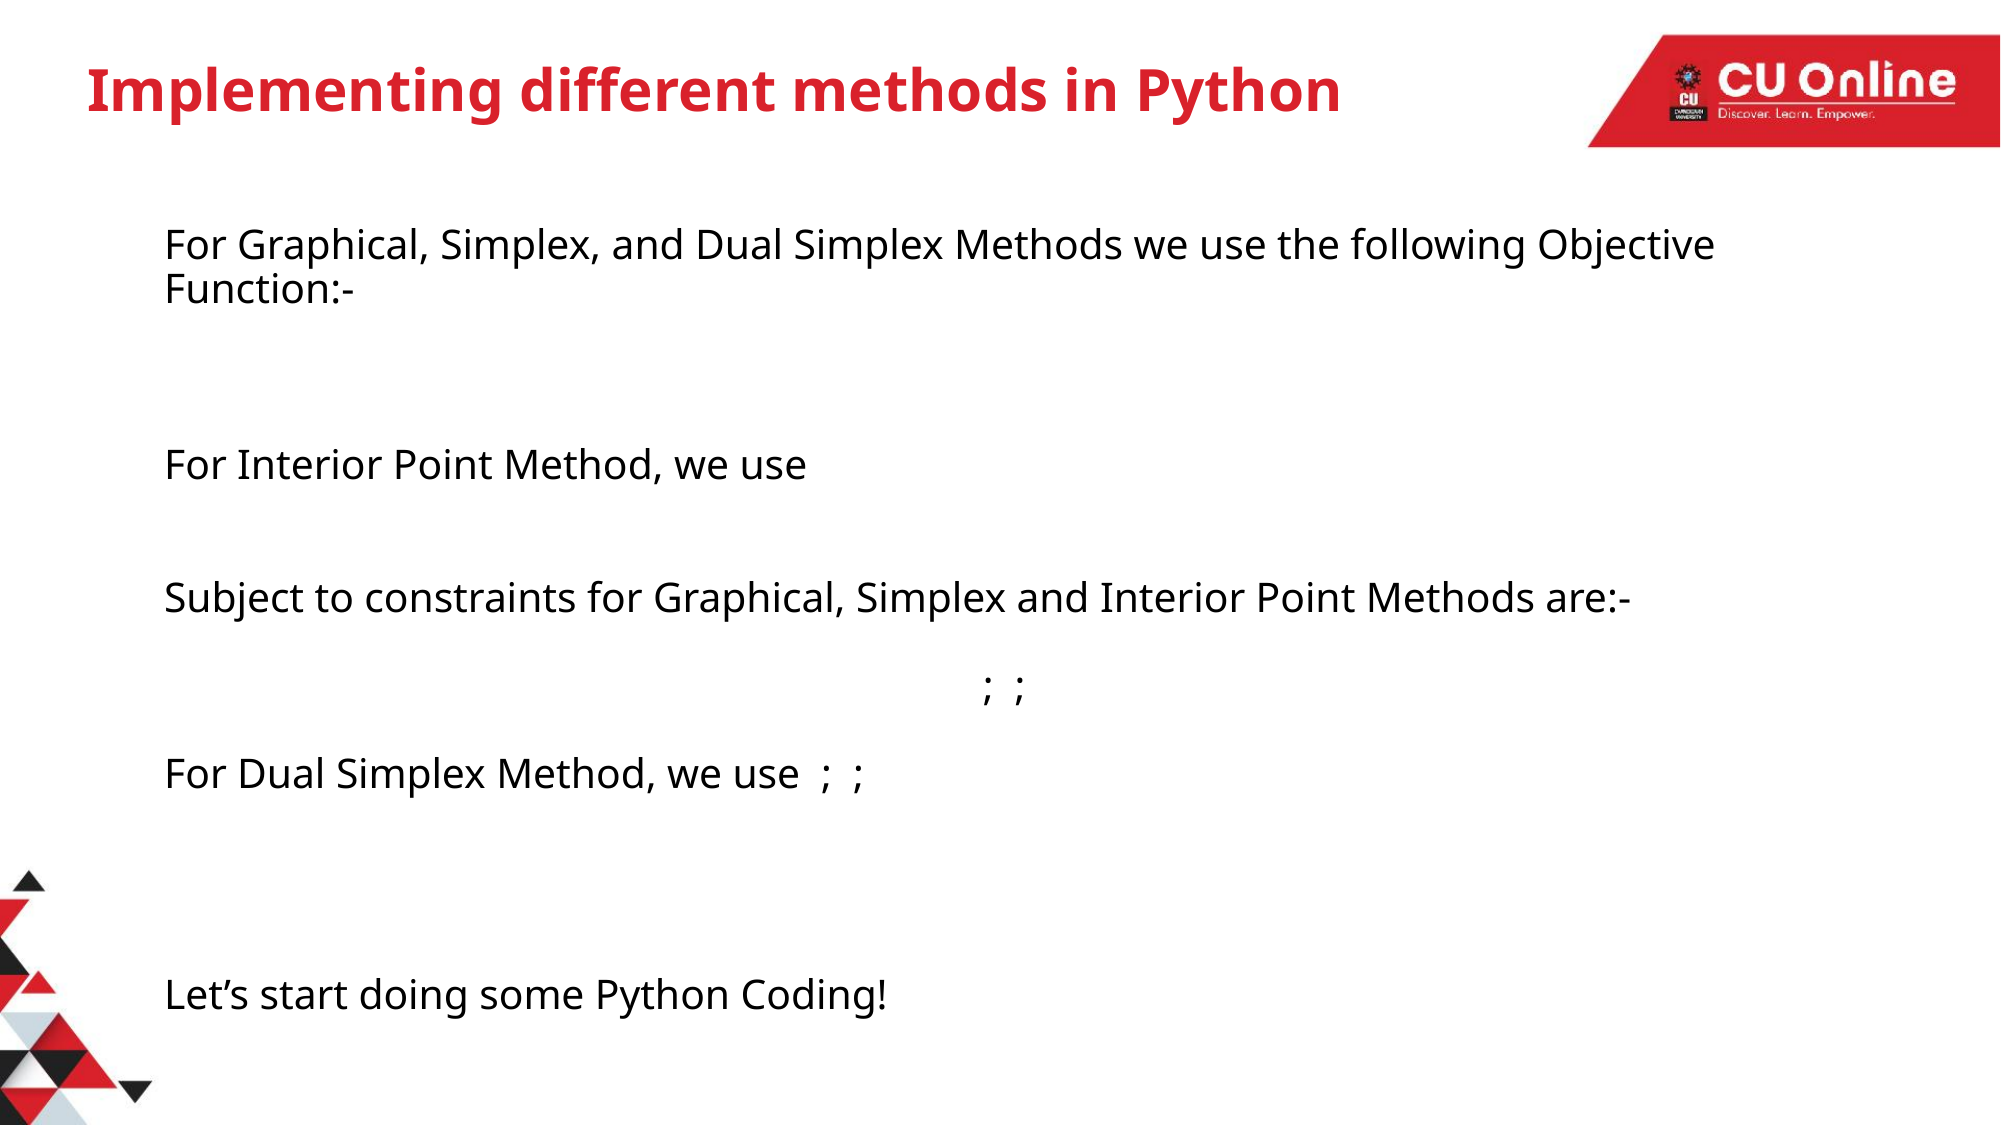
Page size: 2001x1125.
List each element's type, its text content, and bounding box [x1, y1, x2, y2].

picture [0, 0, 2001, 1125]
title Implementing different methods in Python [71, 35, 1797, 149]
